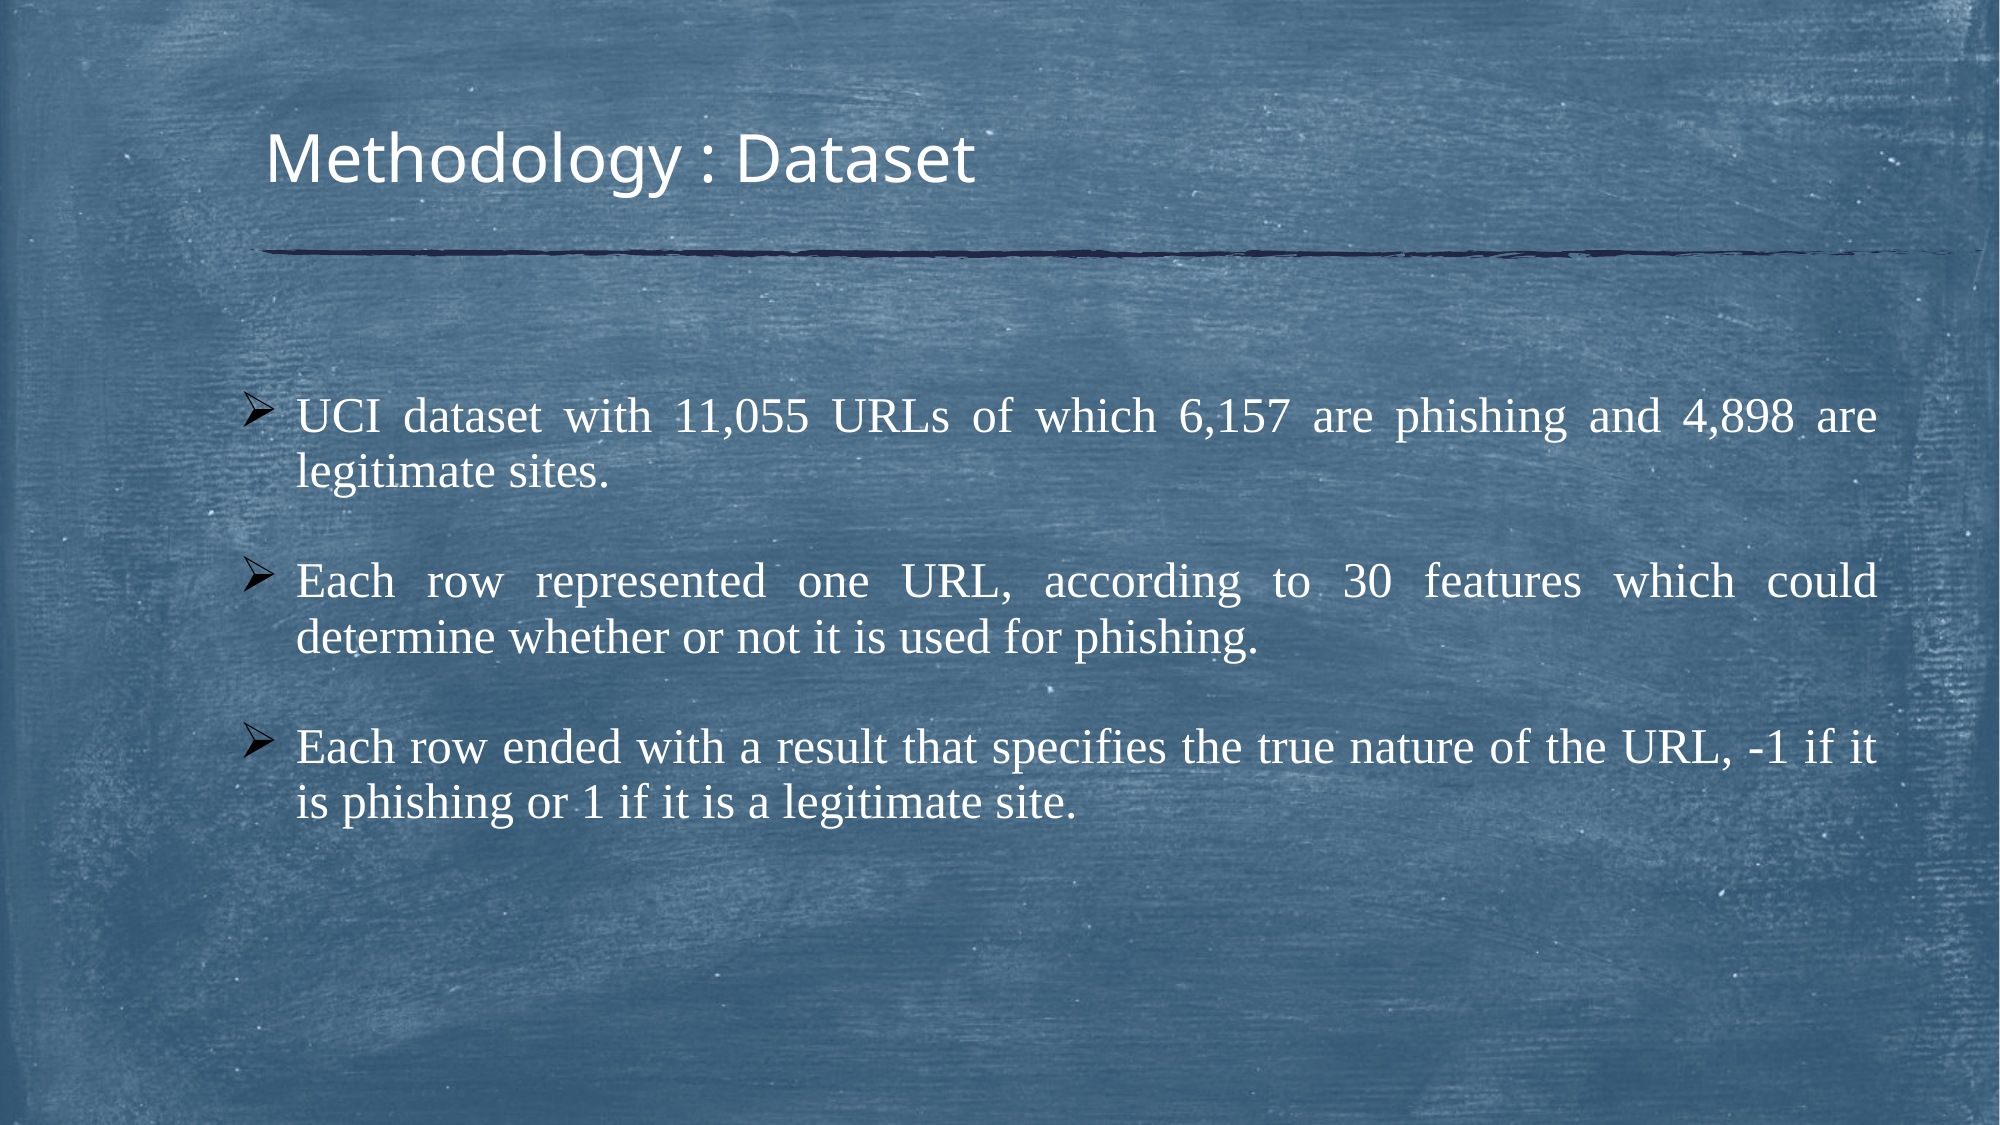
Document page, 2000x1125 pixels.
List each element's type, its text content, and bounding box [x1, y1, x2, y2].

text_box UCI dataset with 11,055 URLs of which 6,157 are phishing and 4,898 are legitimate sites. Each row represented one URL, according to 30 features which could determine whether or not it is used for phishing. Each row ended with a result that specifies the true nature of the URL, -1 if it is phishing or 1 if it is a legitimate site. [224, 324, 1894, 838]
picture [0, 0, 2000, 1125]
title Methodology : Dataset [249, 96, 1750, 213]
